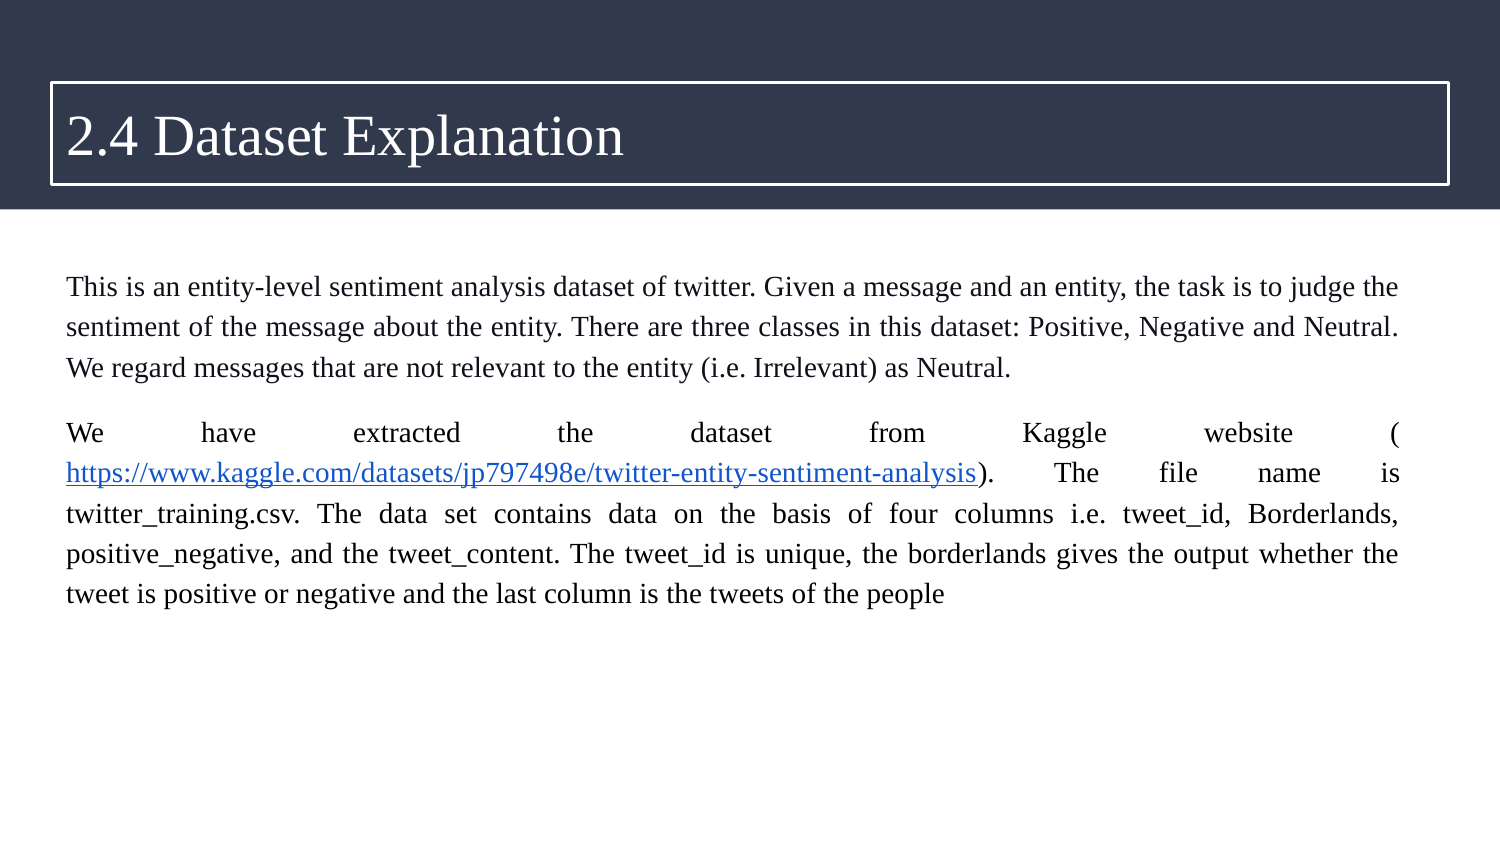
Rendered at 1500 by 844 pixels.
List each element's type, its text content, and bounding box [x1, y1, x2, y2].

title 2.4 Dataset Explanation [51, 82, 1449, 185]
list This is an entity-level sentiment analysis dataset of twitter. Given a message and an entity, the task is to judge the sentiment of the message about the entity. There are three classes in this dataset: Positive, Negative and Neutral. We regard messages that are not relevant to the entity (i.e. Irrelevant) as Neutral. We have extracted the dataset from Kaggle website (https://www.kaggle.com/datasets/jp797498e/twitter-entity-sentiment-analysis). The file name is twitter_training.csv. The data set contains data on the basis of four columns i.e. tweet_id, Borderlands, positive_negative, and the tweet_content. The tweet_id is unique, the borderlands gives the output whether the tweet is positive or negative and the last column is the tweets of the people [51, 247, 1416, 752]
